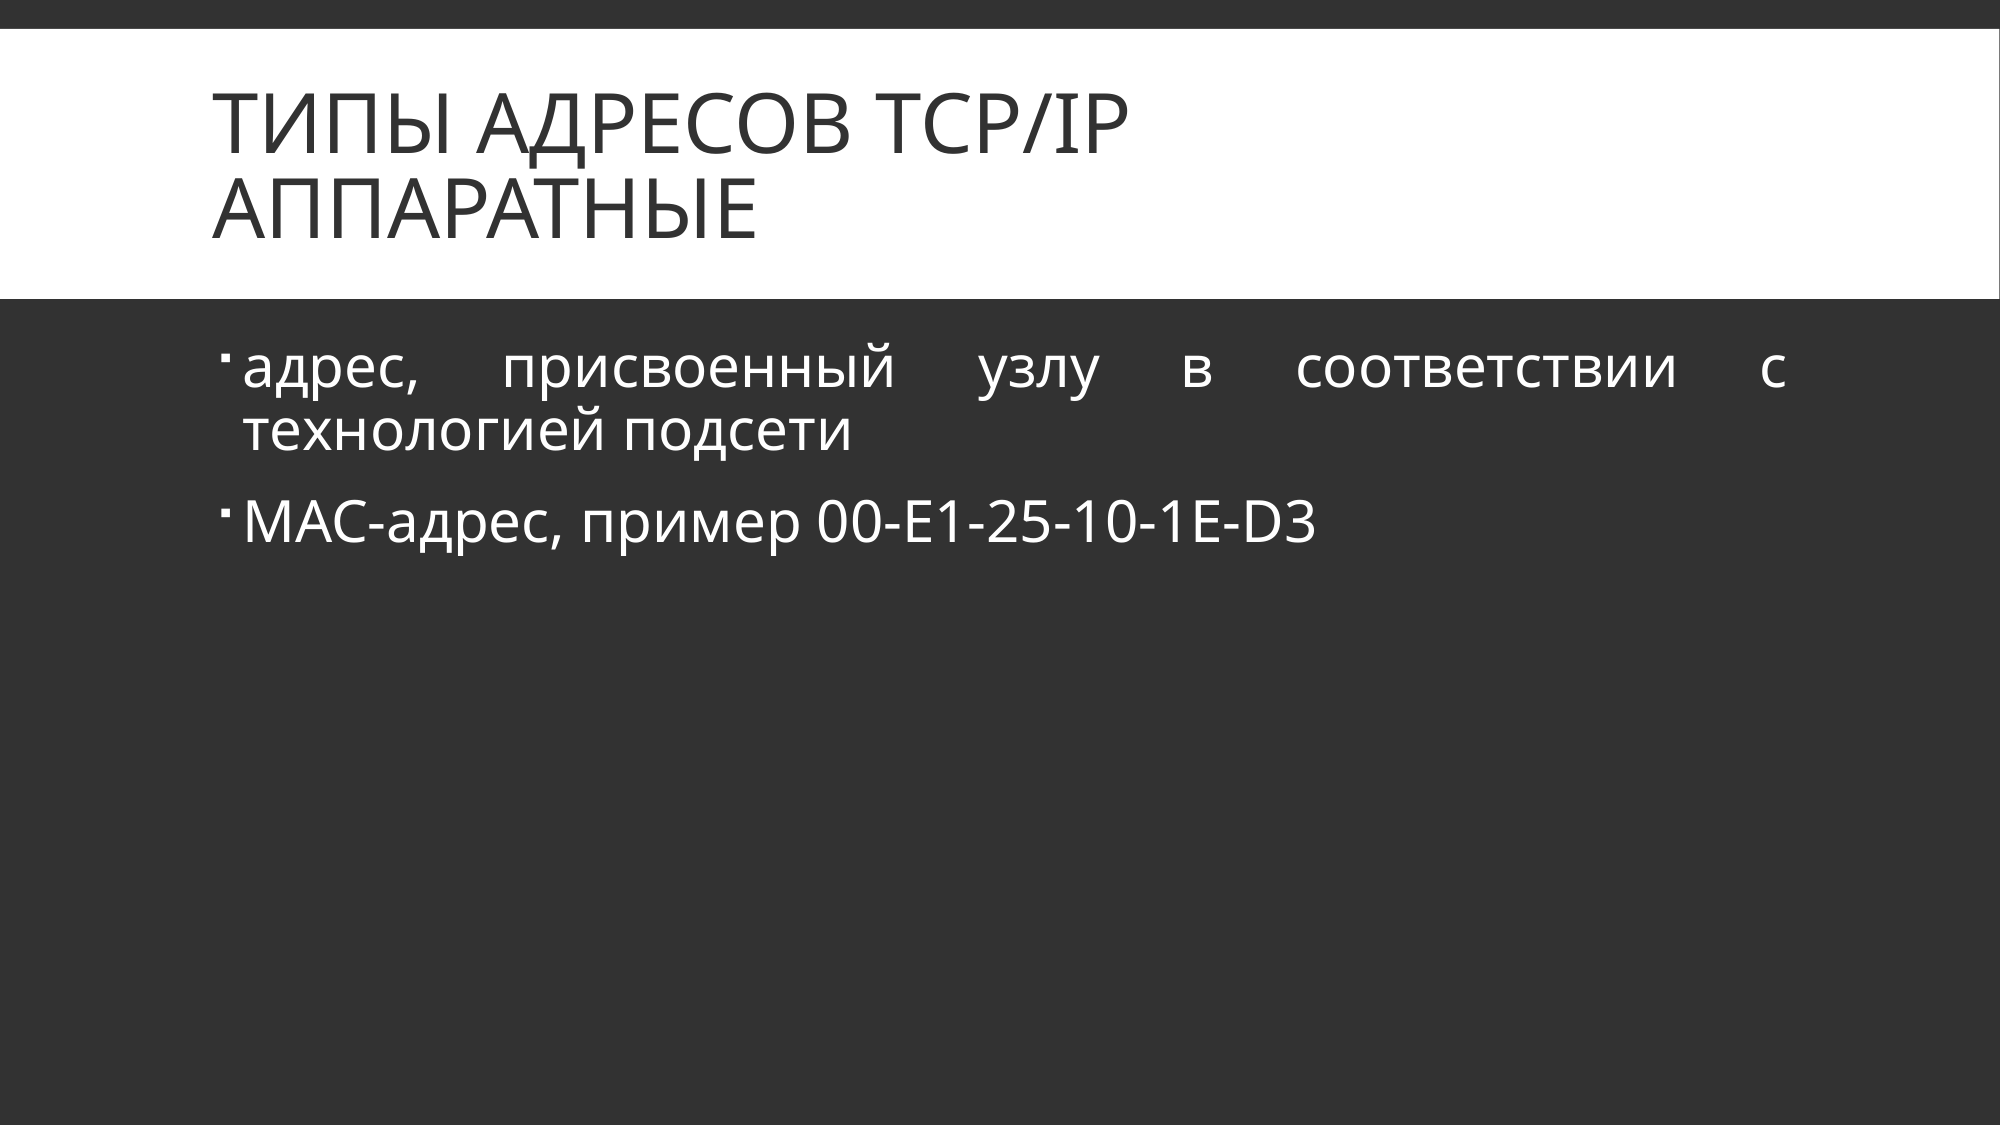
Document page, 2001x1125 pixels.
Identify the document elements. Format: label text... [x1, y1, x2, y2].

list адрес, присвоенный узлу в соответствии с технологией подсети MAC-адрес, пример 00-E1-25-10-1E-D3 [197, 329, 1803, 1020]
title Типы адресов TCP/IP Аппаратные [197, 46, 1803, 295]
